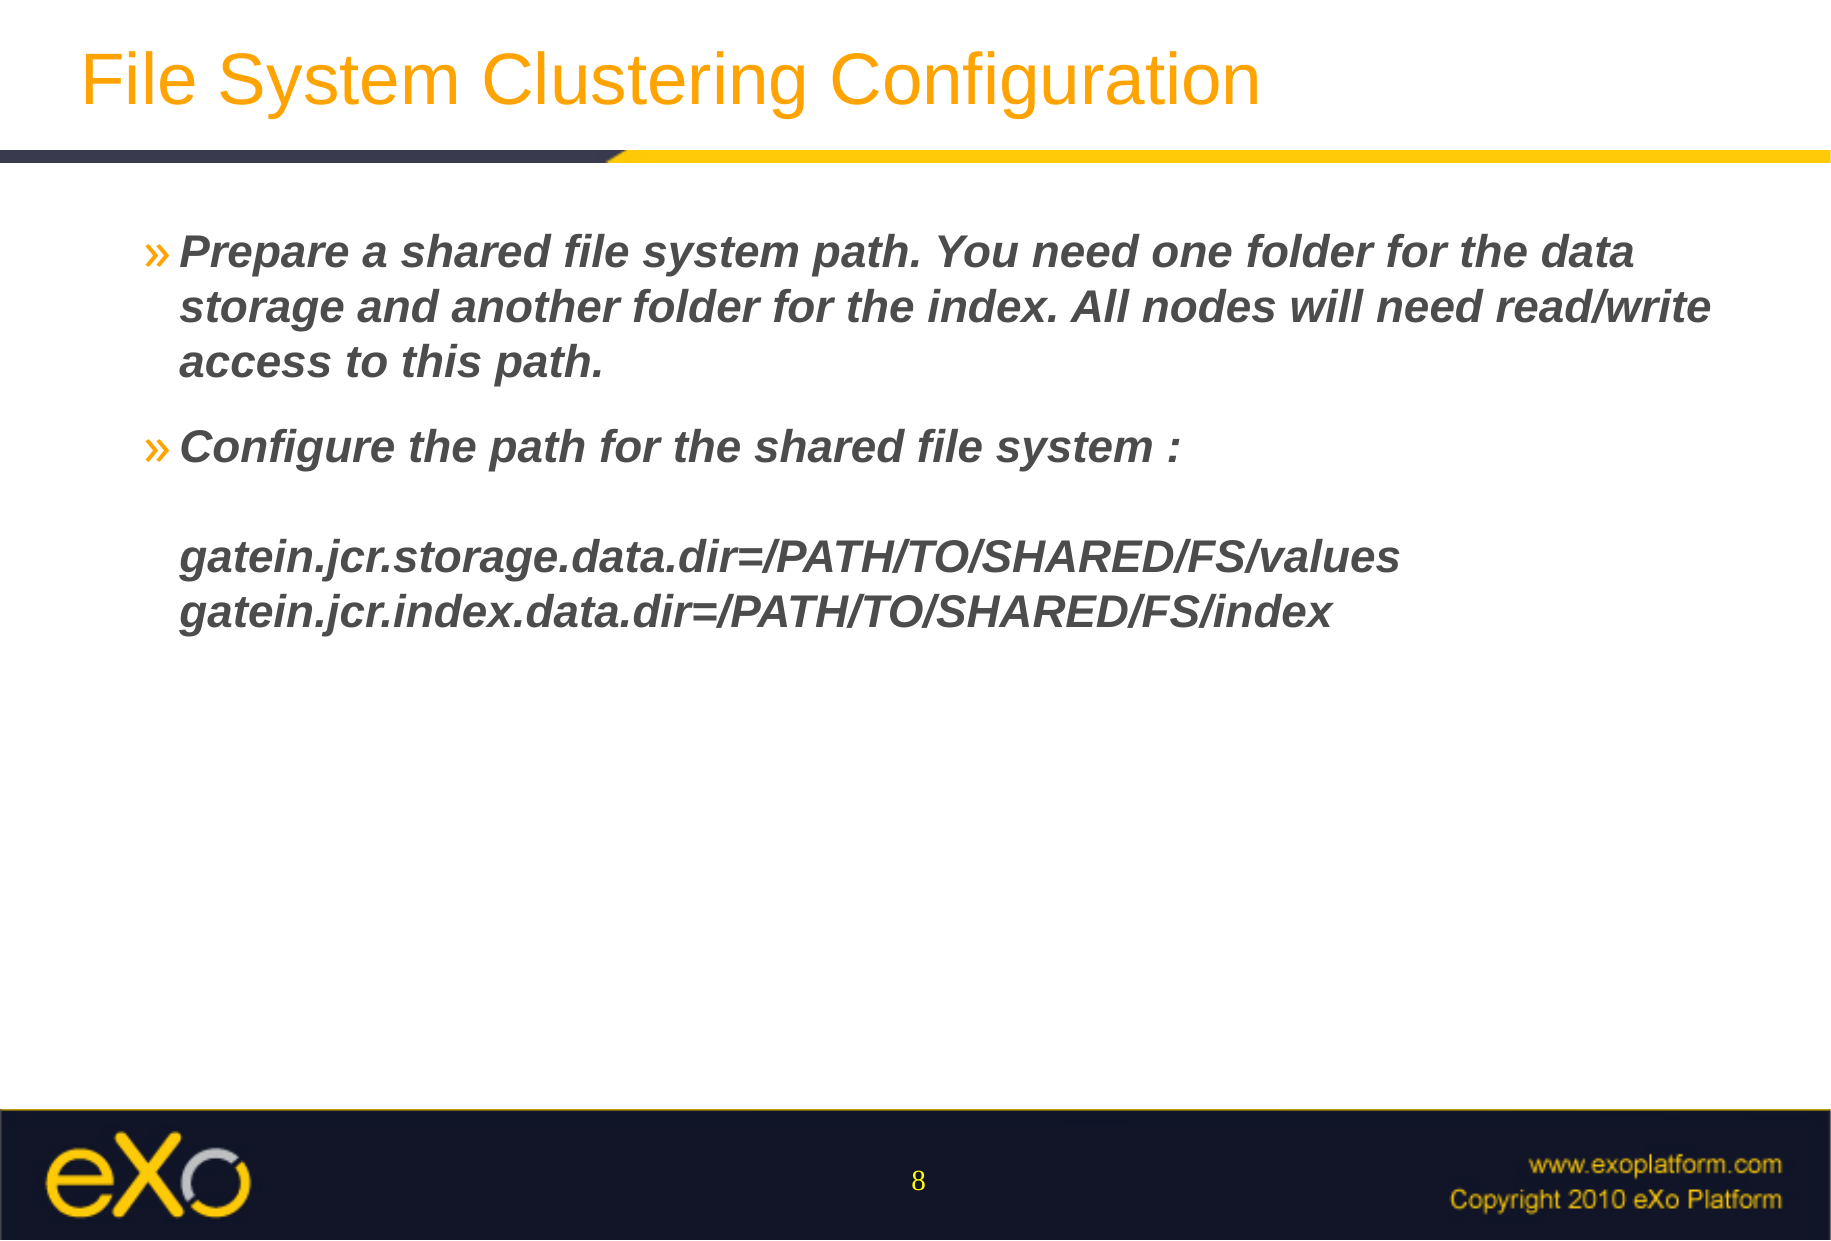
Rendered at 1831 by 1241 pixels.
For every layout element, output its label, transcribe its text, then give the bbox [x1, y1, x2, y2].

picture [0, 1109, 1831, 1240]
picture [0, 150, 1831, 163]
list Prepare a shared file system path. You need one folder for the data storage and another folder for the index. All nodes will need read/write access to this path. Configure the path for the shared file system : gatein.jcr.storage.data.dir=/PATH/TO/SHARED/FS/values gatein.jcr.index.data.dir=/PATH/TO/SHARED/FS/index [83, 221, 1754, 1057]
title File System Clustering Configuration [80, 41, 1751, 117]
